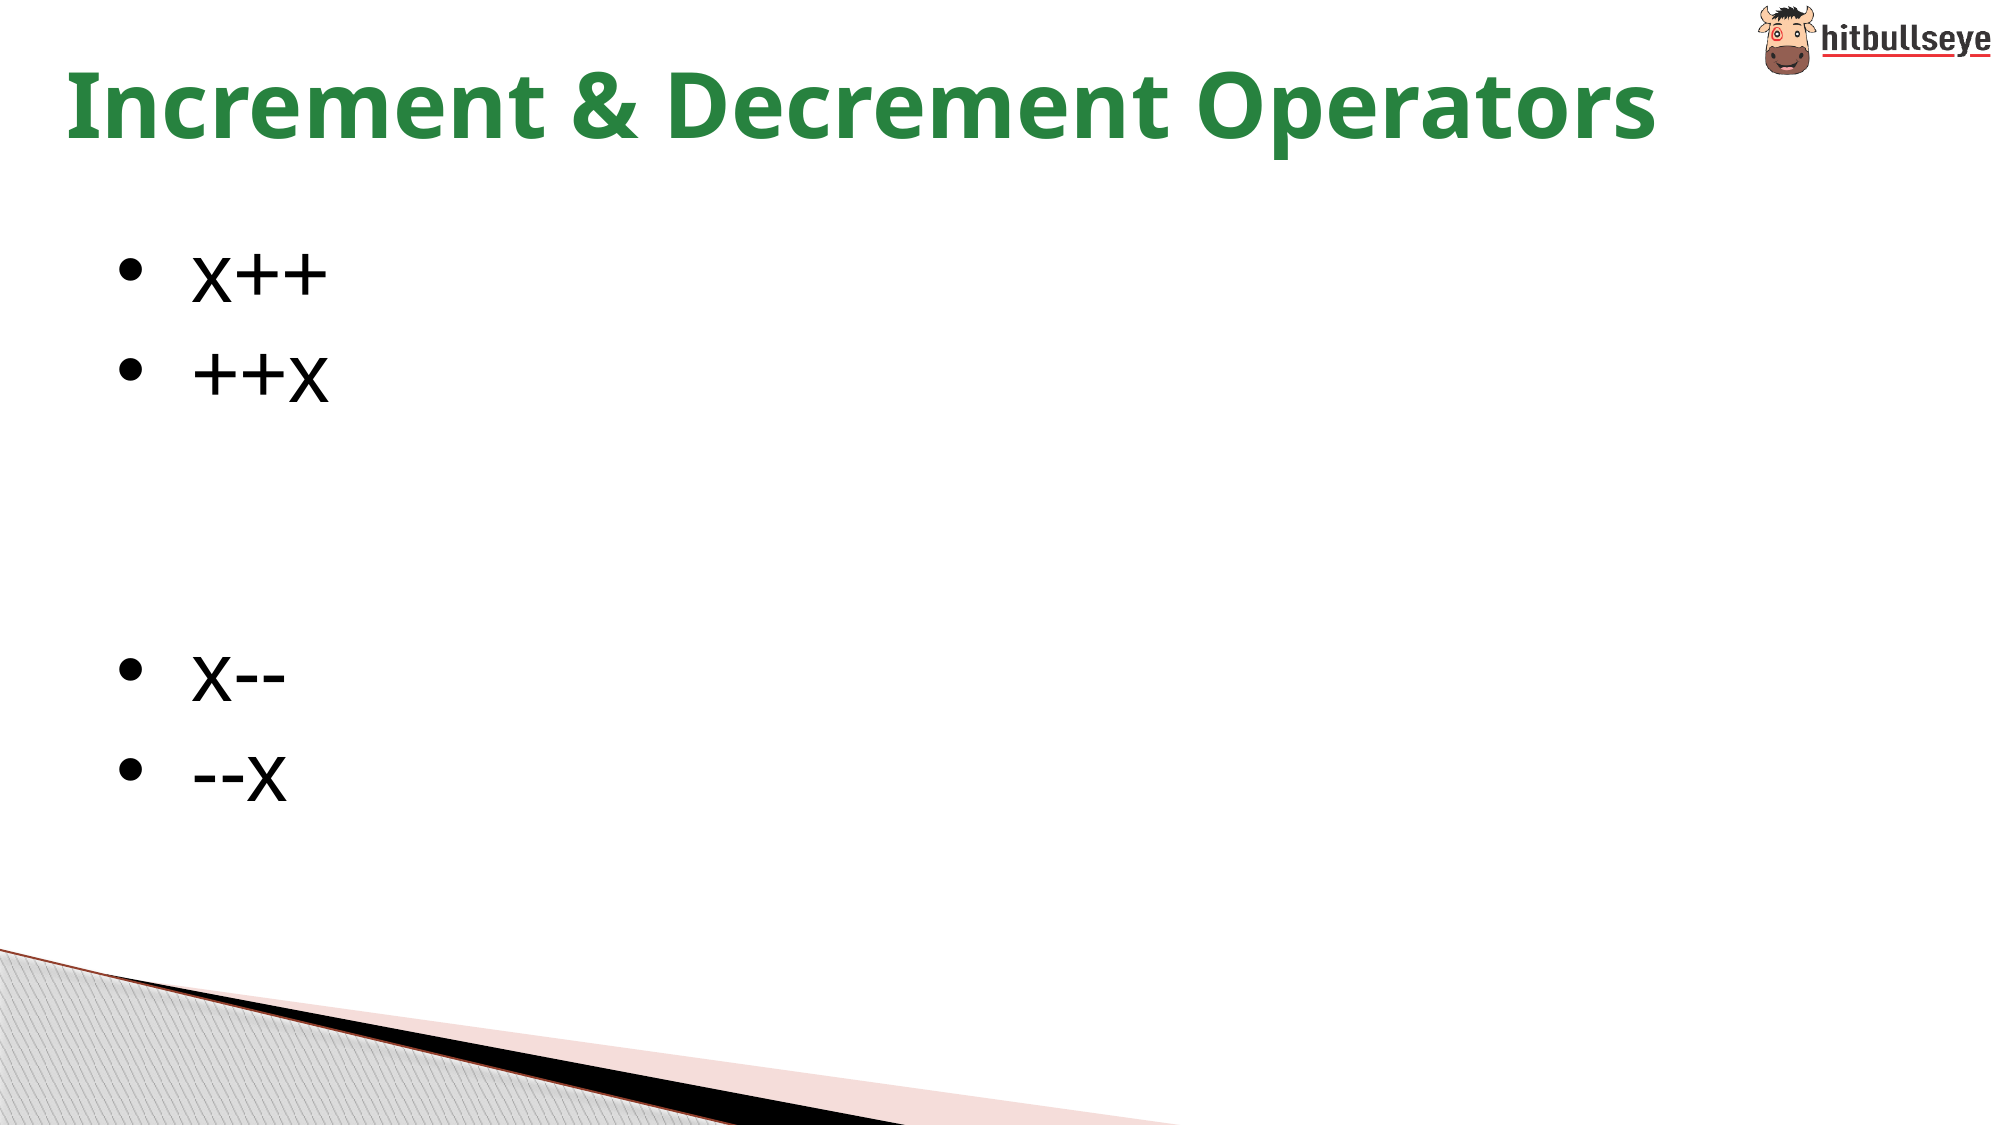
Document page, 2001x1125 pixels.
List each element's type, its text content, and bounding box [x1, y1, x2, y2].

picture [1748, 0, 2000, 81]
text_box x++ ++x x-- --x [101, 211, 1214, 827]
text_box Increment & Decrement Operators [51, 38, 1754, 164]
